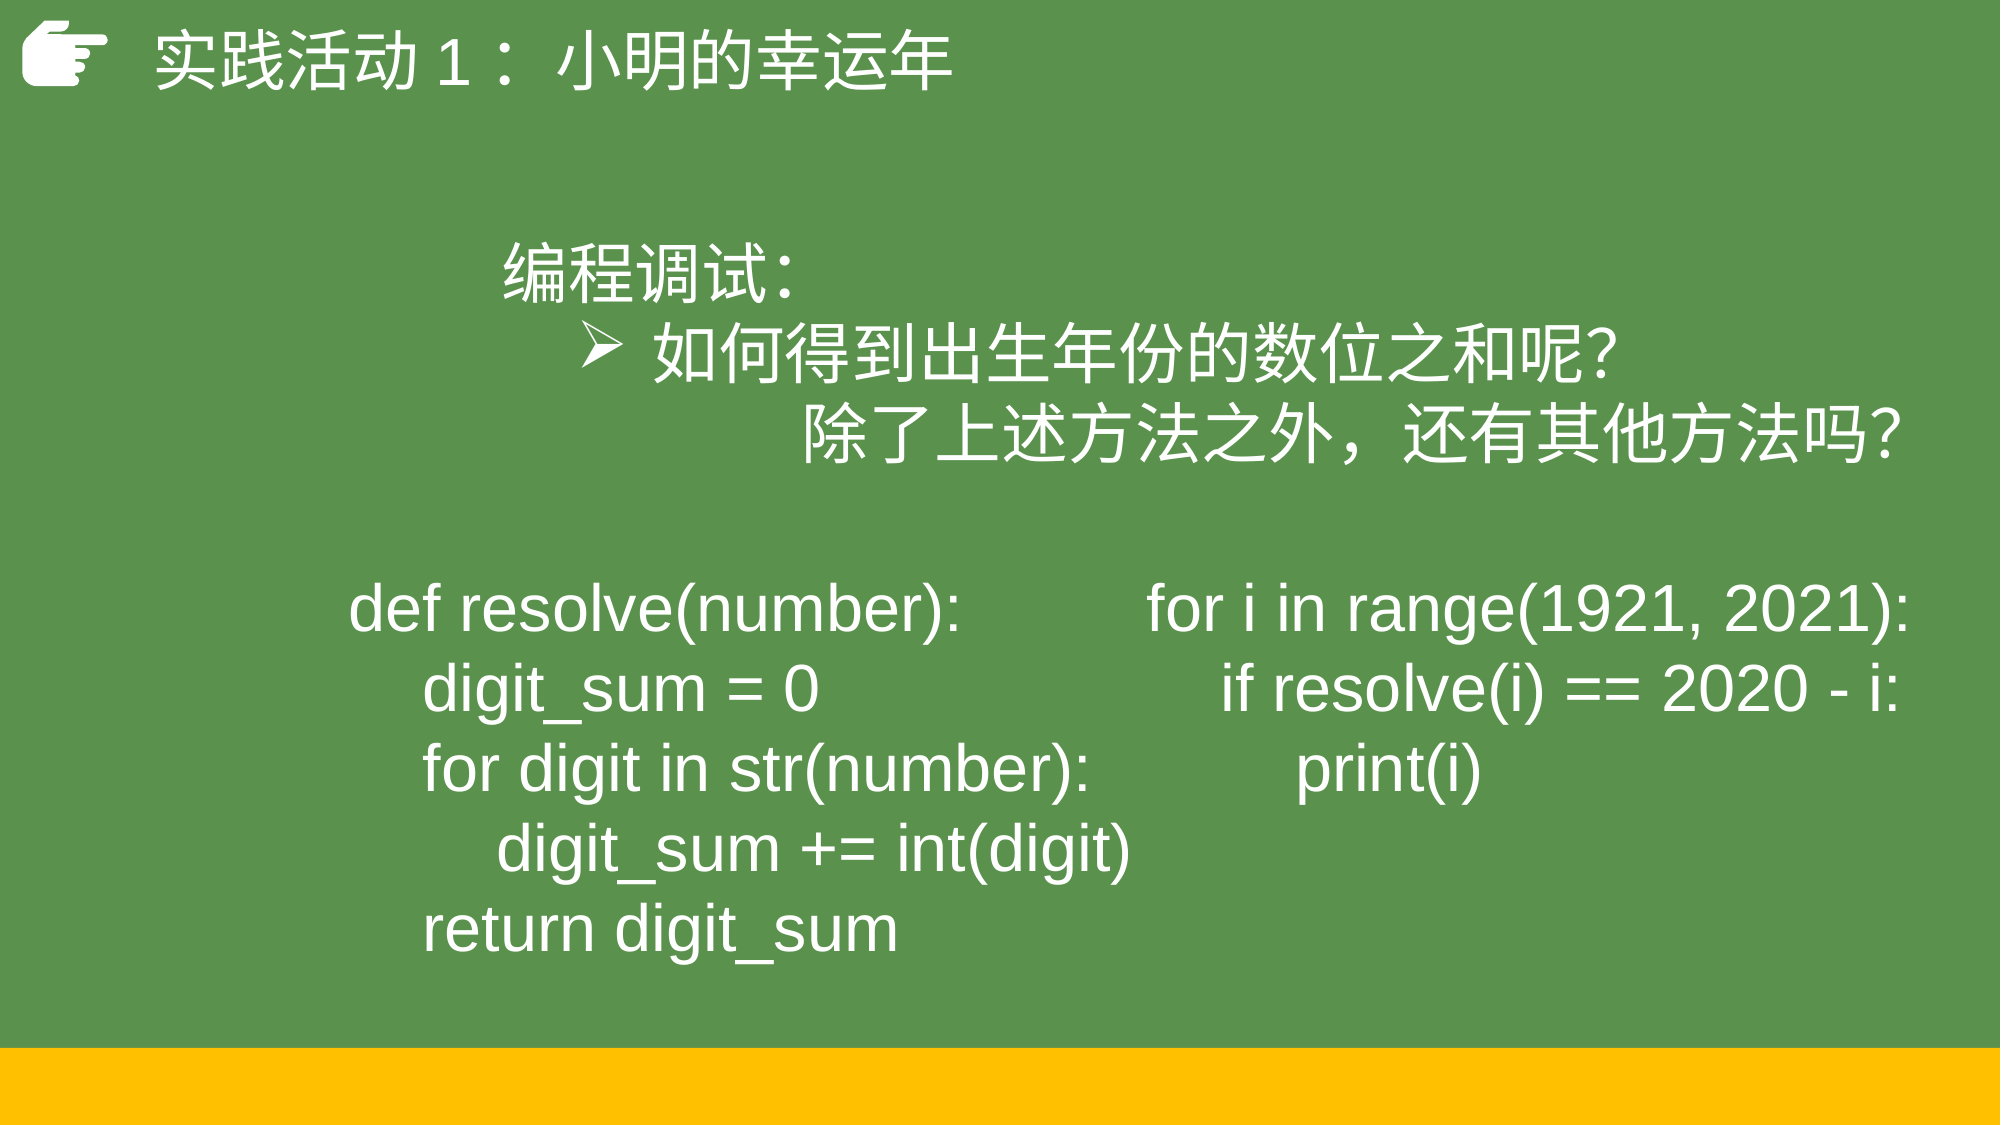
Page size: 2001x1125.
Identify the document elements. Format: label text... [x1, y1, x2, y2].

text_box for i in range(1921, 2021): if resolve(i) == 2020 - i: print(i) [1132, 557, 2000, 813]
text_box 编程调试： 如何得到出生年份的数位之和呢？ 除了上述方法之外，还有其他方法吗？ [486, 224, 2000, 557]
text_box def resolve(number): digit_sum = 0 for digit in str(number): digit_sum += int(digit) return digit_sum [333, 557, 1334, 973]
text_box 实践活动1：小明的幸运年 [137, 12, 1863, 115]
